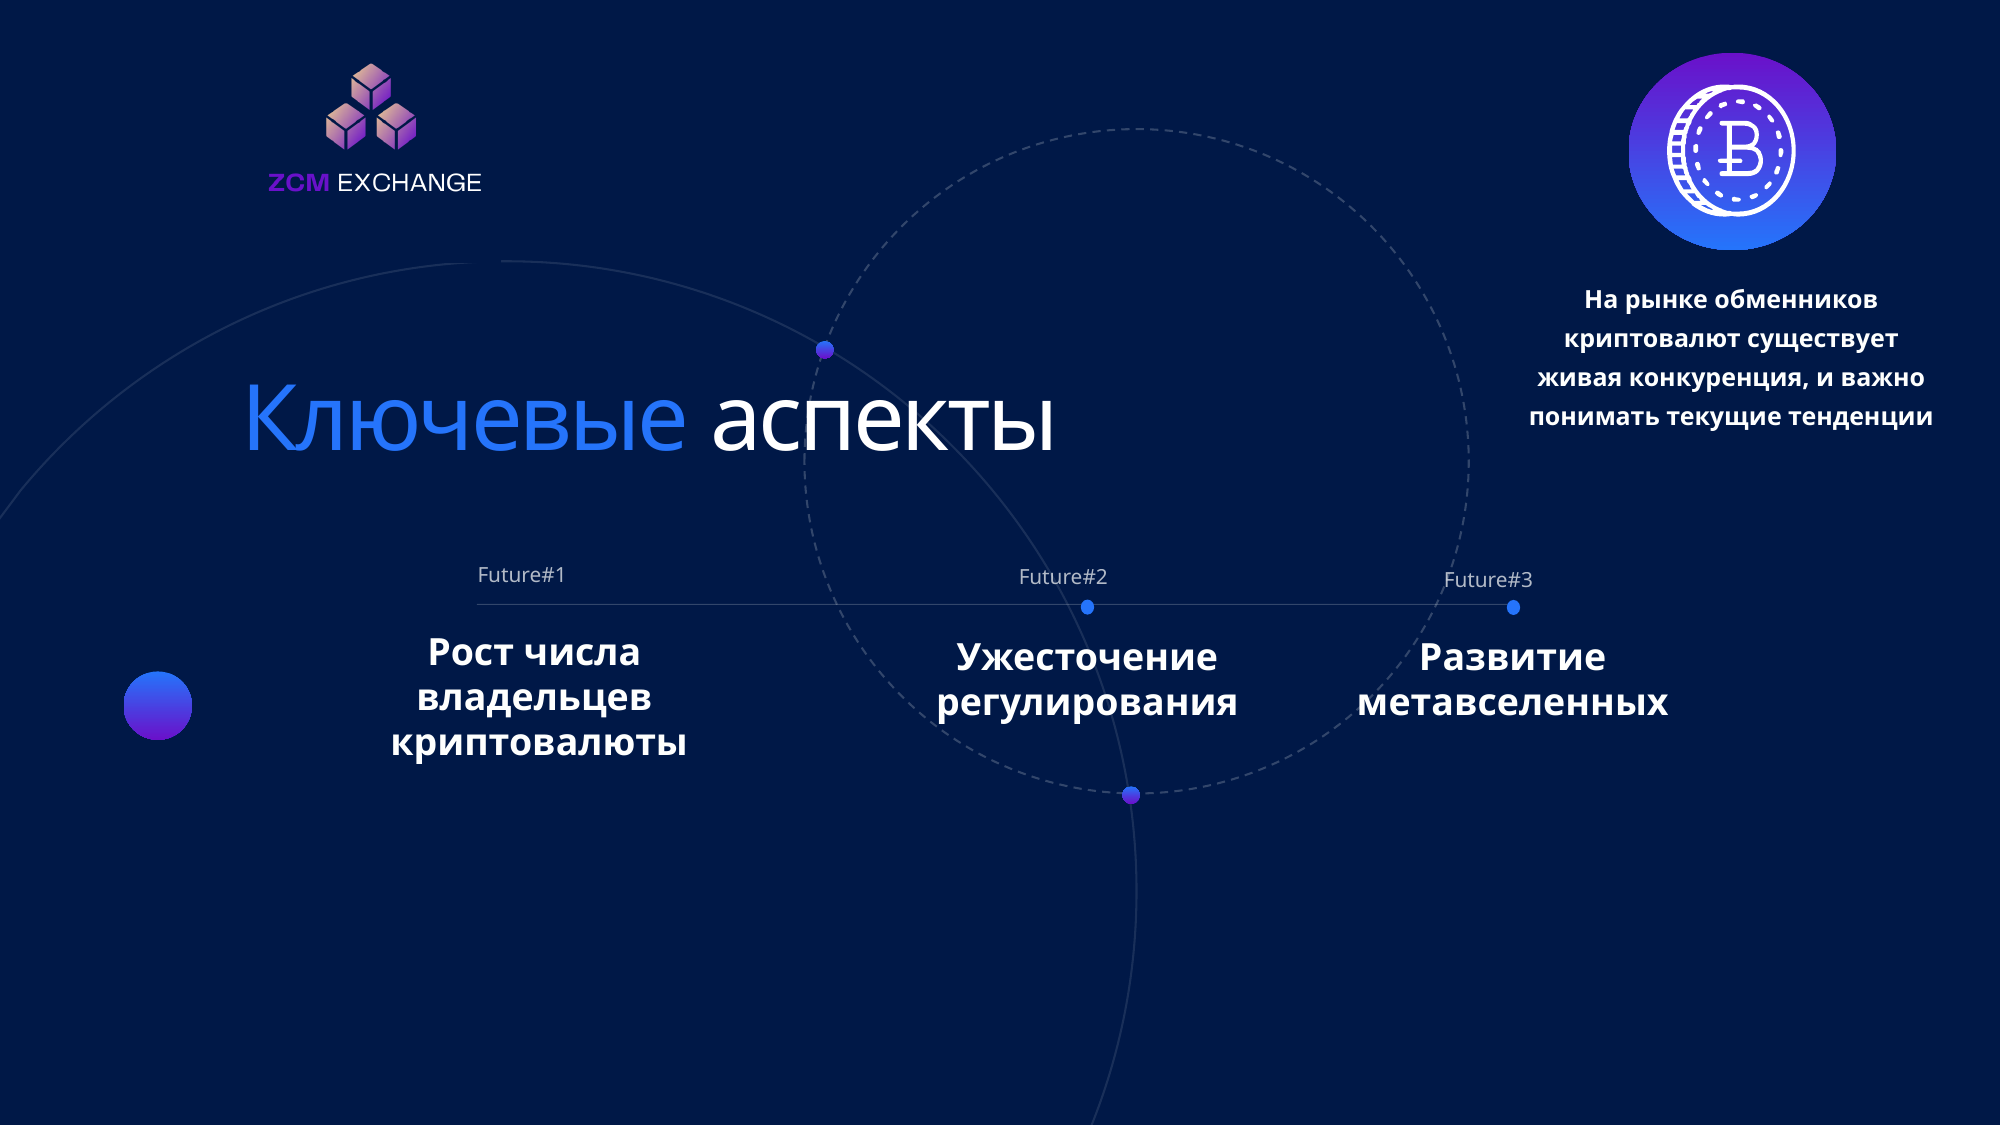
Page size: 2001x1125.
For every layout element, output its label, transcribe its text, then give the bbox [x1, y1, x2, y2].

title Ключевые аспекты [241, 352, 1177, 480]
text_box Future#1 [477, 554, 602, 595]
text_box Развитие метавселенных [1353, 625, 1673, 731]
text_box [1667, 84, 1796, 217]
picture [241, 0, 501, 263]
text_box [1079, 605, 1096, 616]
text_box [122, 670, 193, 741]
text_box На рынке обменников криптовалют существует живая конкуренция, и важно понимать текущие тенденции [1518, 267, 1945, 438]
text_box Рост числа владельцев криптовалюты [379, 620, 699, 771]
text_box [1627, 51, 1838, 252]
text_box [1080, 598, 1095, 604]
text_box Ужесточение регулирования [928, 625, 1247, 731]
text_box Future#2 [1018, 556, 1144, 597]
text_box Future#3 [1443, 559, 1569, 600]
text_box [1505, 598, 1522, 617]
